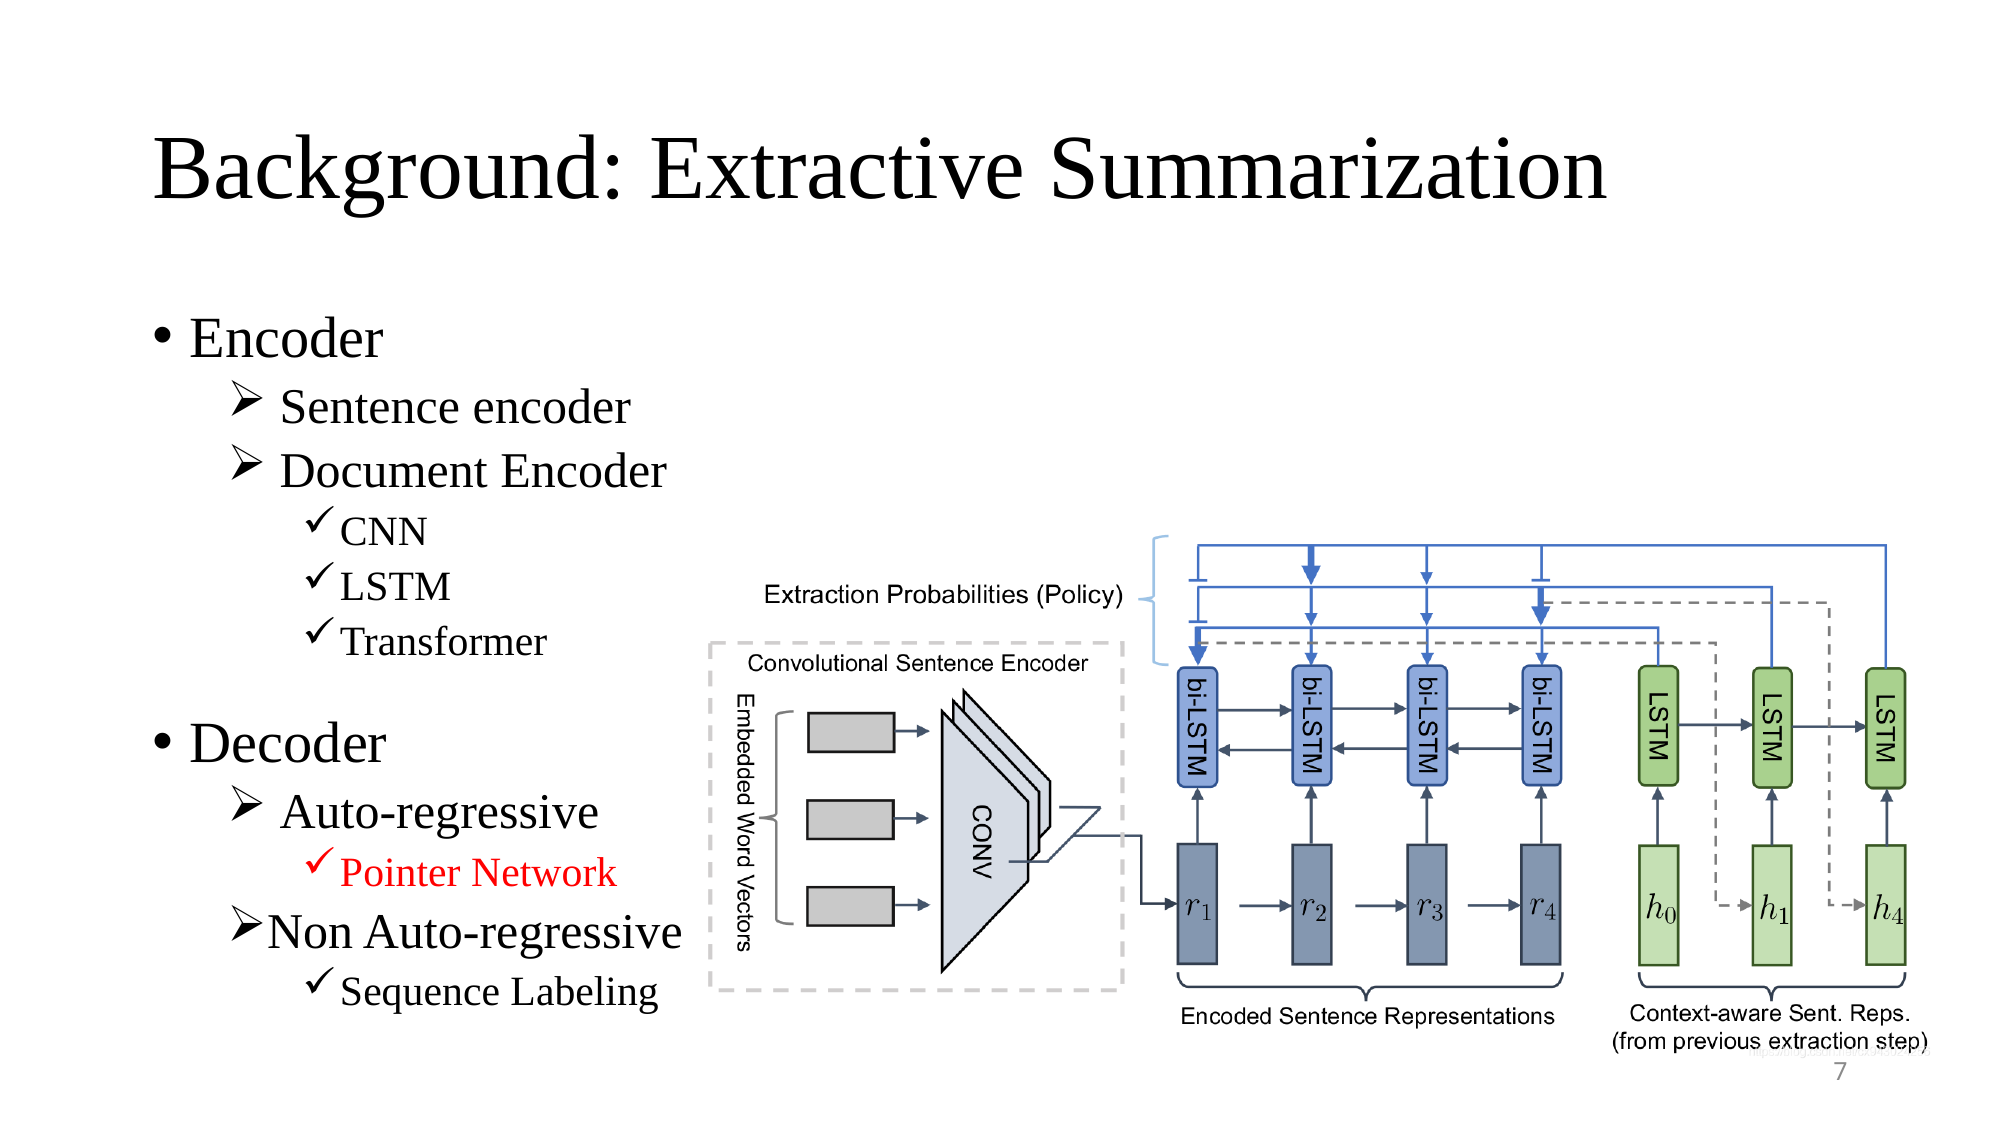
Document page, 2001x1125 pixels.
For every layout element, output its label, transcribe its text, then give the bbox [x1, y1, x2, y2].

text_box Decoder Auto-regressive Pointer Network Non Auto-regressive Sequence Labeling [137, 704, 1412, 1089]
title Background: Extractive Summarization [137, 59, 1863, 278]
picture [686, 512, 1937, 1065]
slide_number 7 [1412, 1065, 1863, 1103]
list Encoder Sentence encoder Document Encoder CNN LSTM Transformer [137, 299, 1863, 683]
